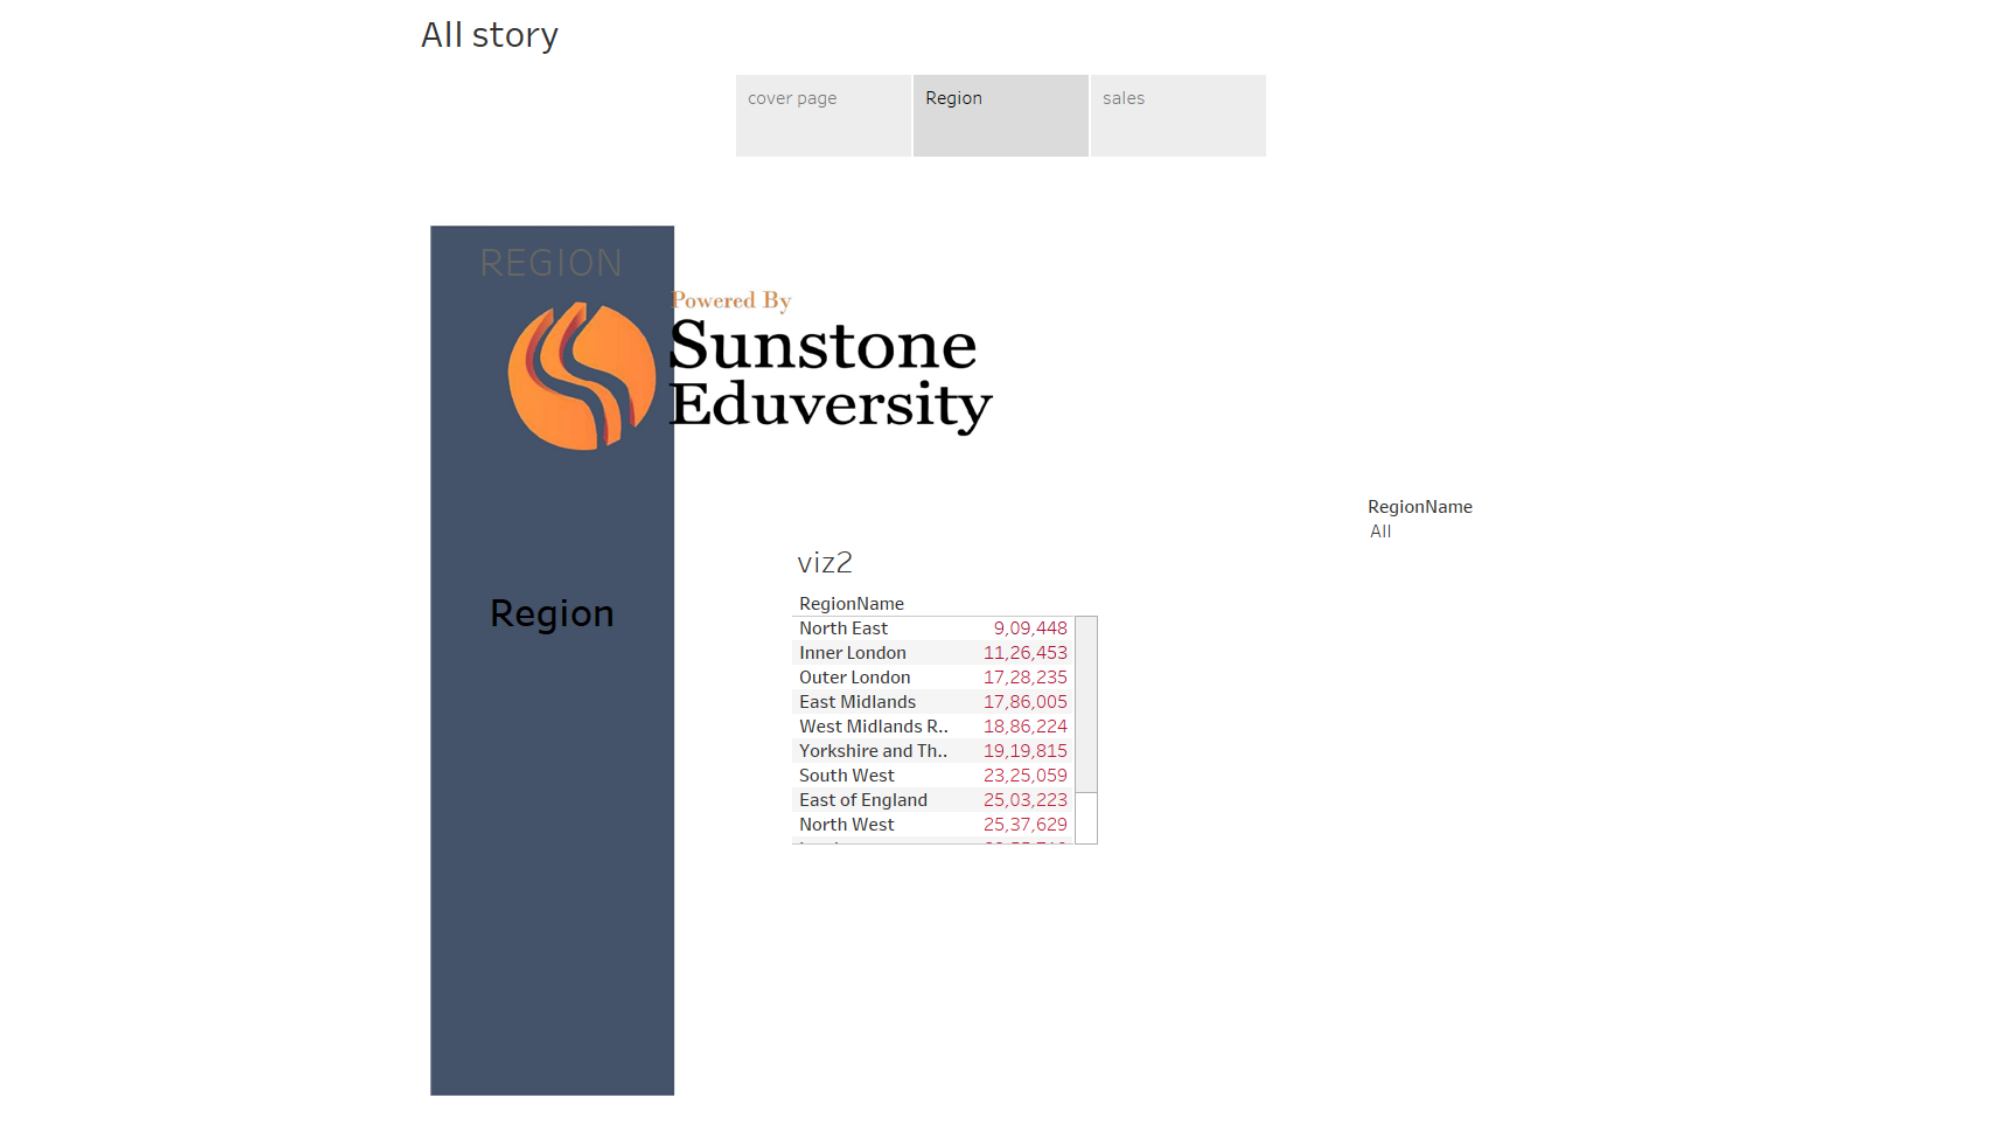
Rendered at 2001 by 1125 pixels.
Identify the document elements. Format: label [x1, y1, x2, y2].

picture [407, 0, 1593, 1125]
